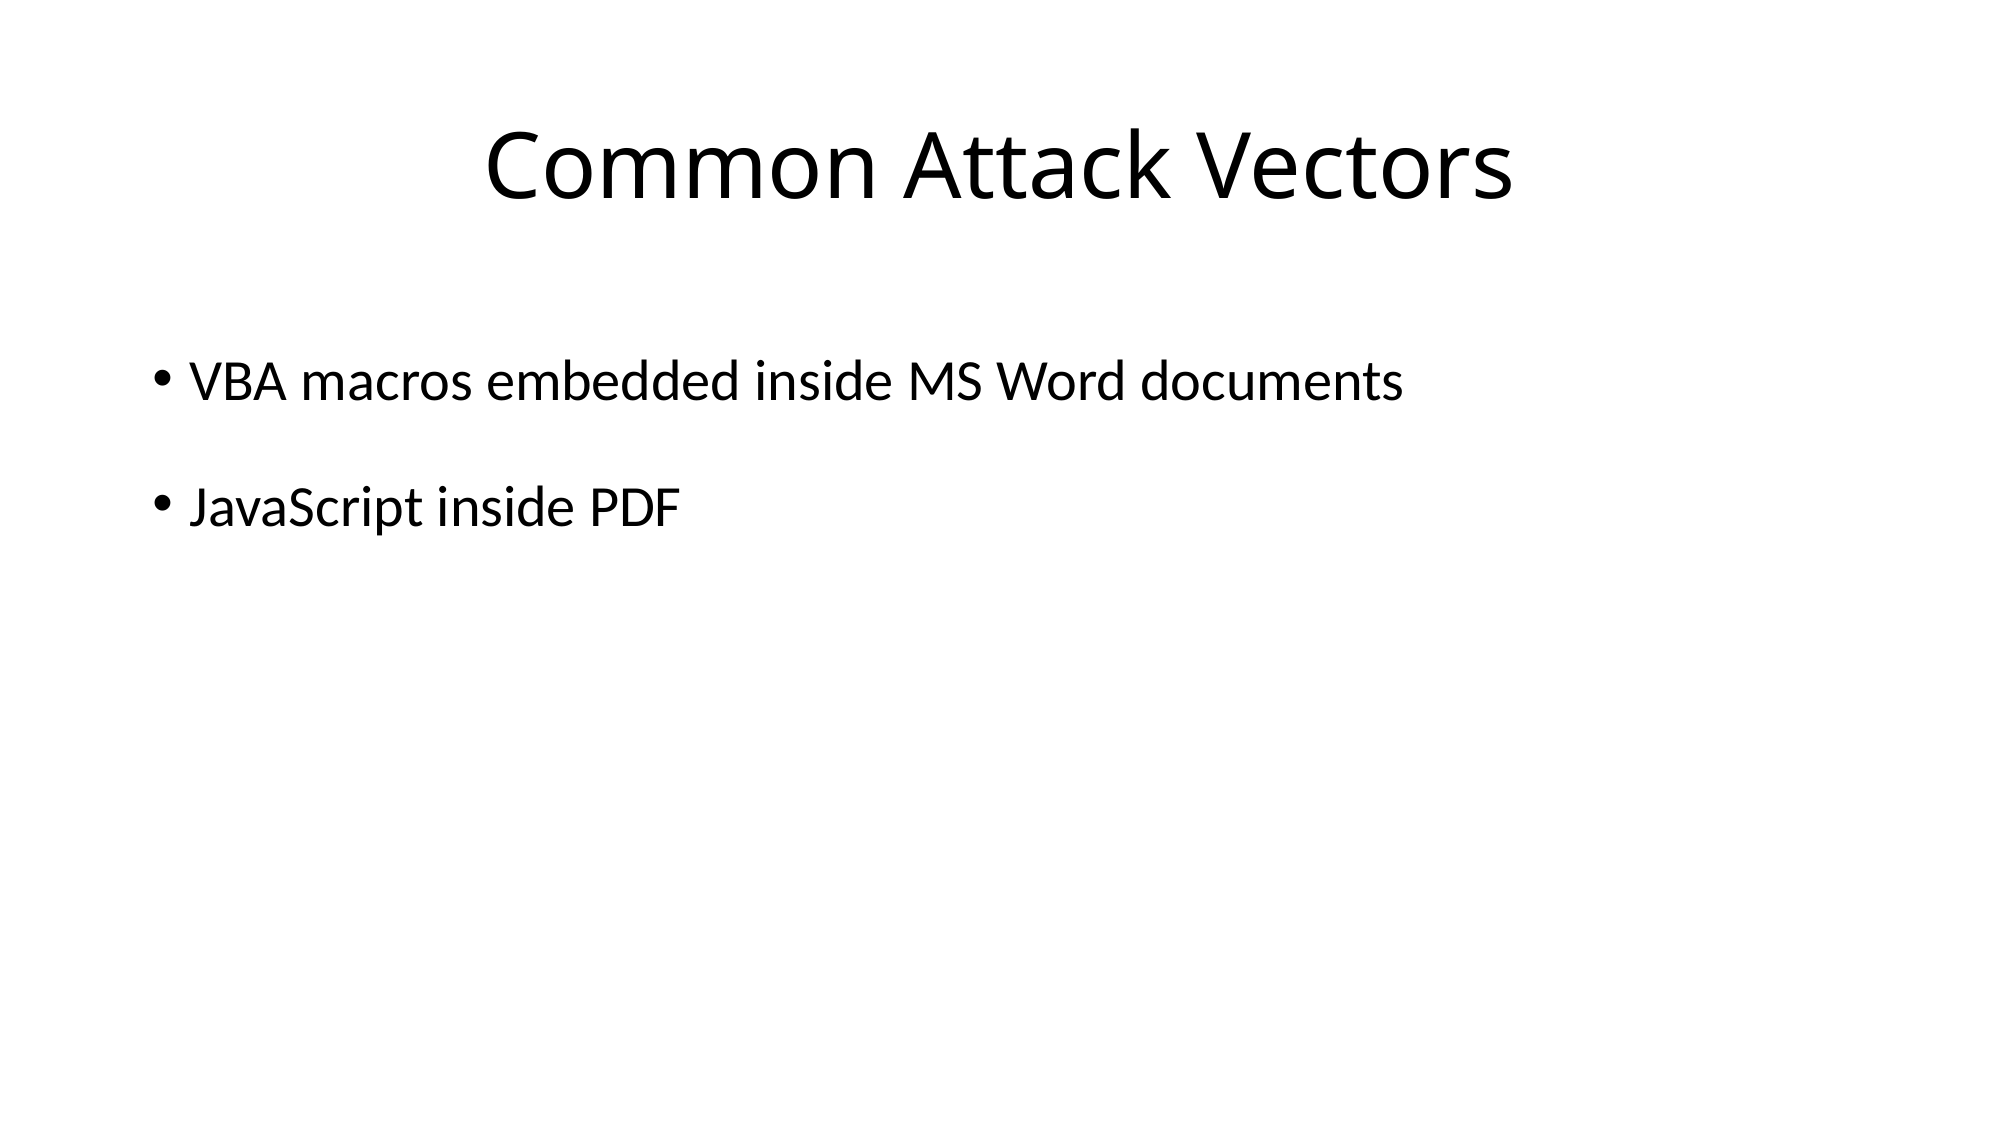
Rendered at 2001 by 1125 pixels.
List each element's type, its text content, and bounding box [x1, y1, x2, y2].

title Common Attack Vectors [137, 59, 1863, 278]
list VBA macros embedded inside MS Word documents JavaScript inside PDF [137, 299, 1863, 1014]
